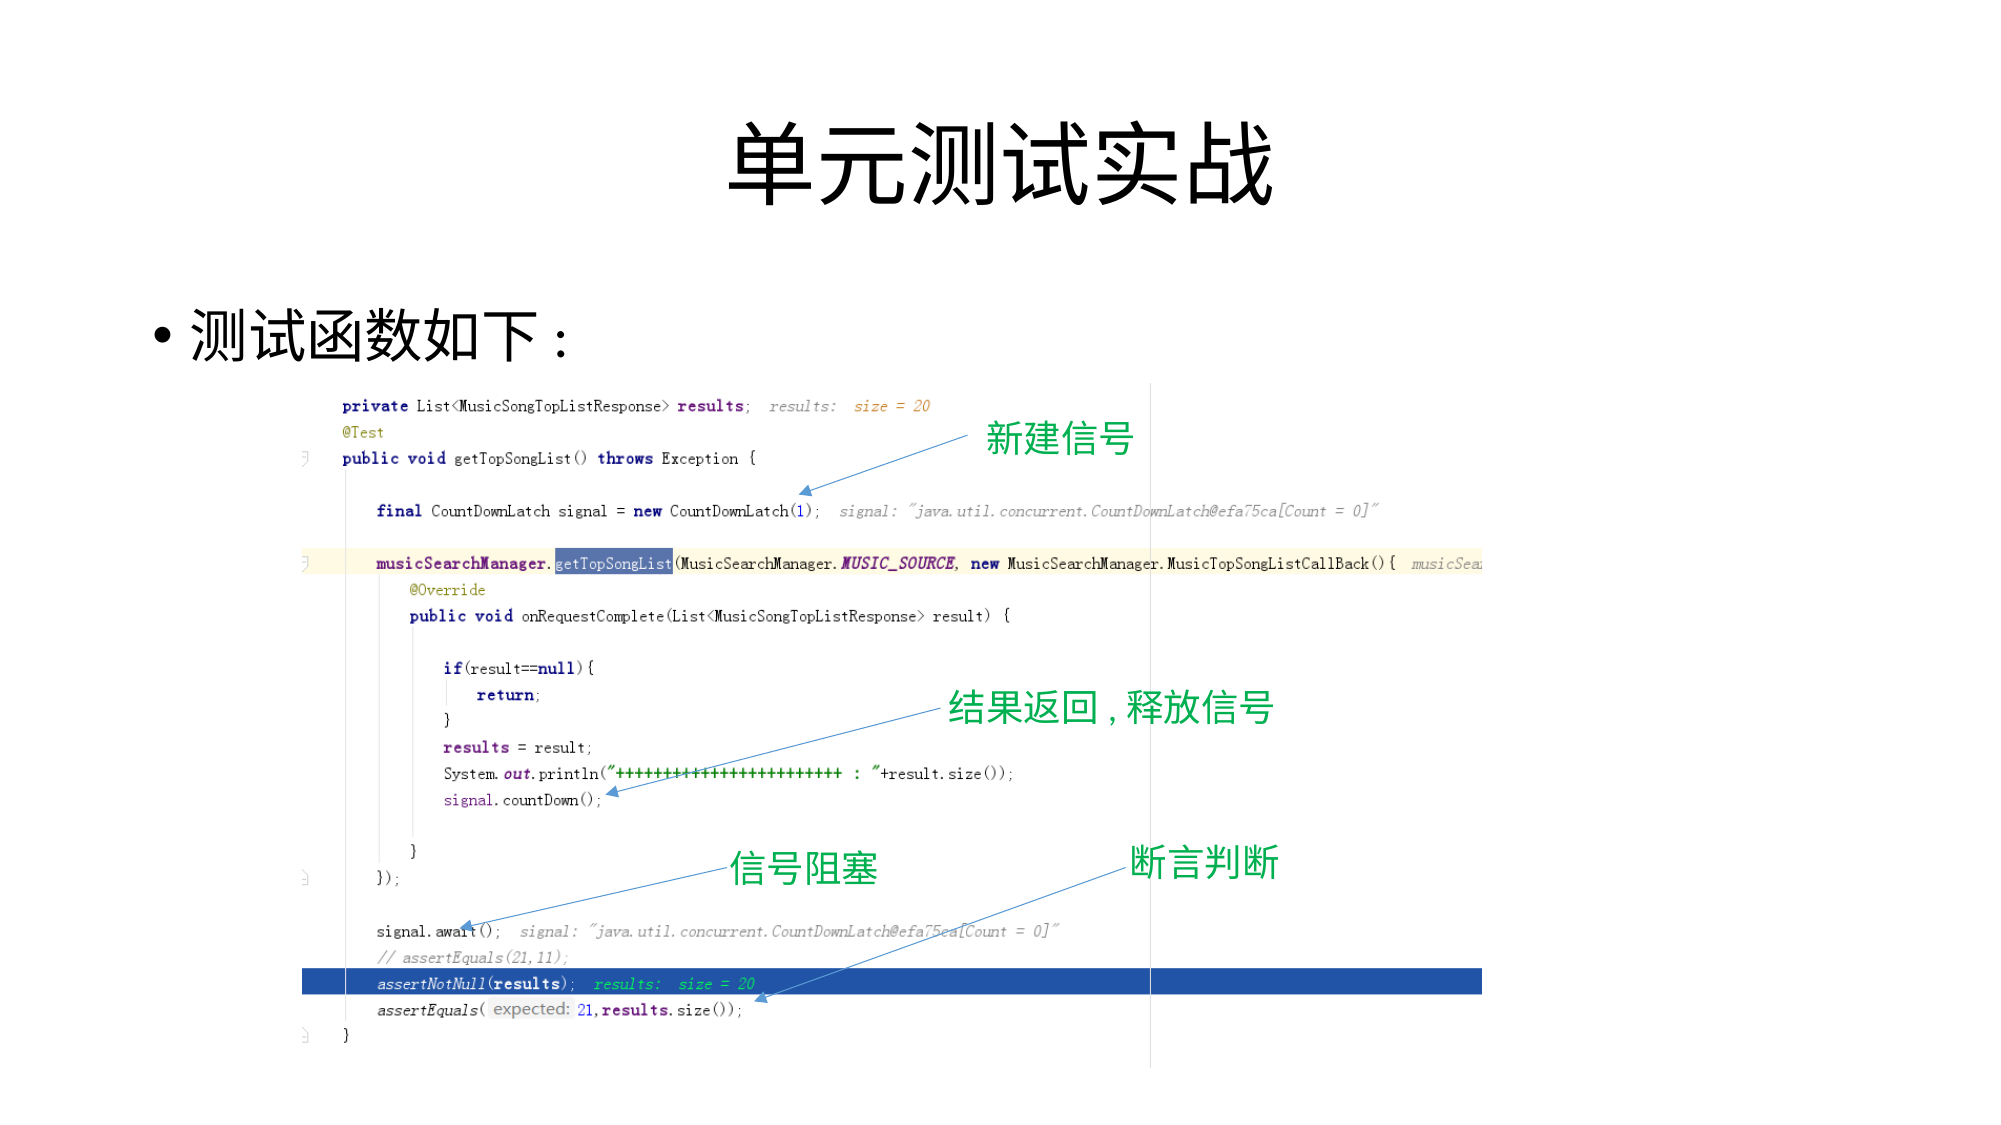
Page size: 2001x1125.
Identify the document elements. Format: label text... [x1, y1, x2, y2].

title 单元测试实战 [137, 59, 1863, 278]
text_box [605, 708, 941, 795]
list 测试函数如下: [137, 299, 1863, 1014]
picture [302, 383, 1482, 1068]
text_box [459, 867, 728, 929]
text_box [798, 435, 968, 495]
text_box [754, 867, 1126, 1002]
